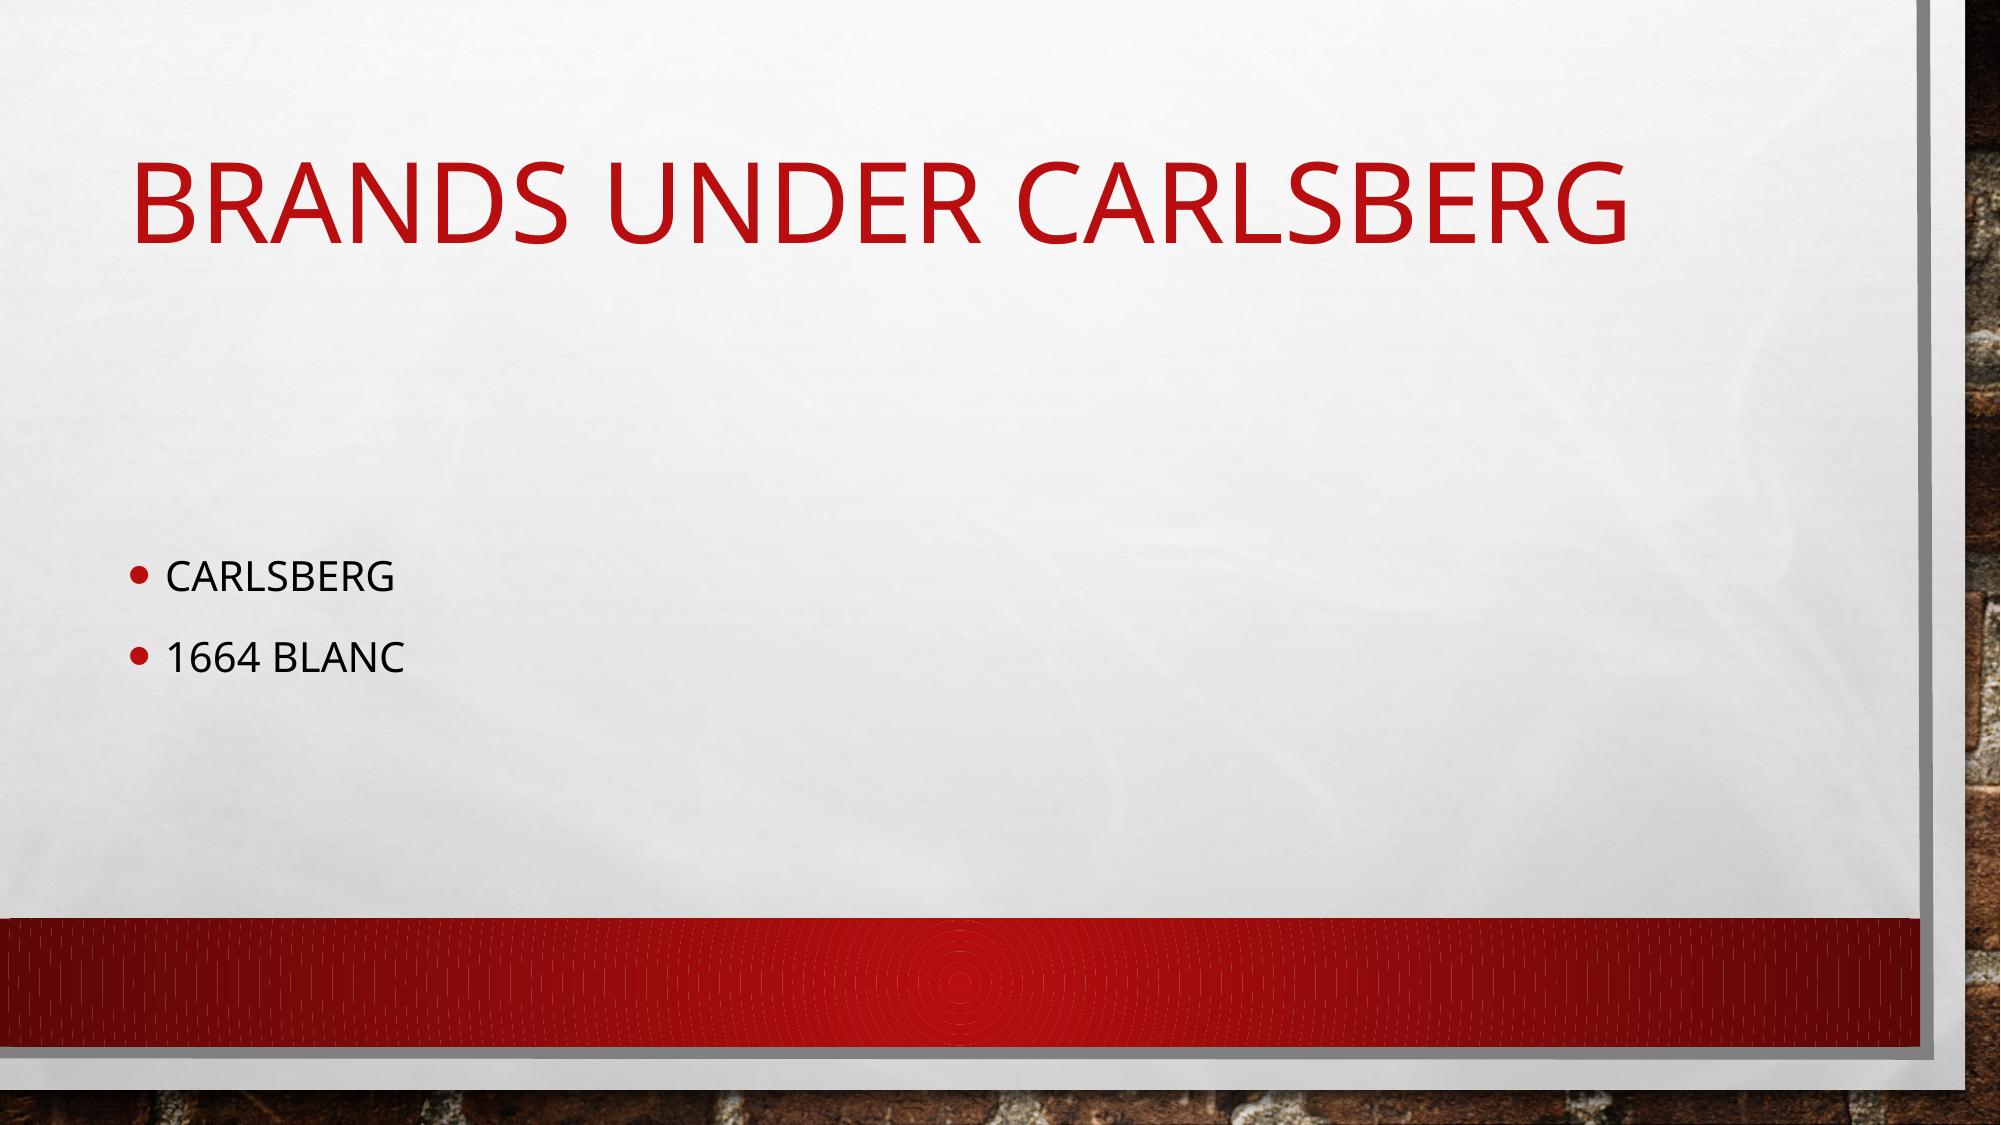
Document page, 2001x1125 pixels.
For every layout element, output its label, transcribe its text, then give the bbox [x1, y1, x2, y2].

picture [0, 0, 2000, 1125]
title Brands Under Carlsberg [112, 112, 1818, 302]
list Carlsberg 1664 Blanc [112, 338, 1818, 882]
